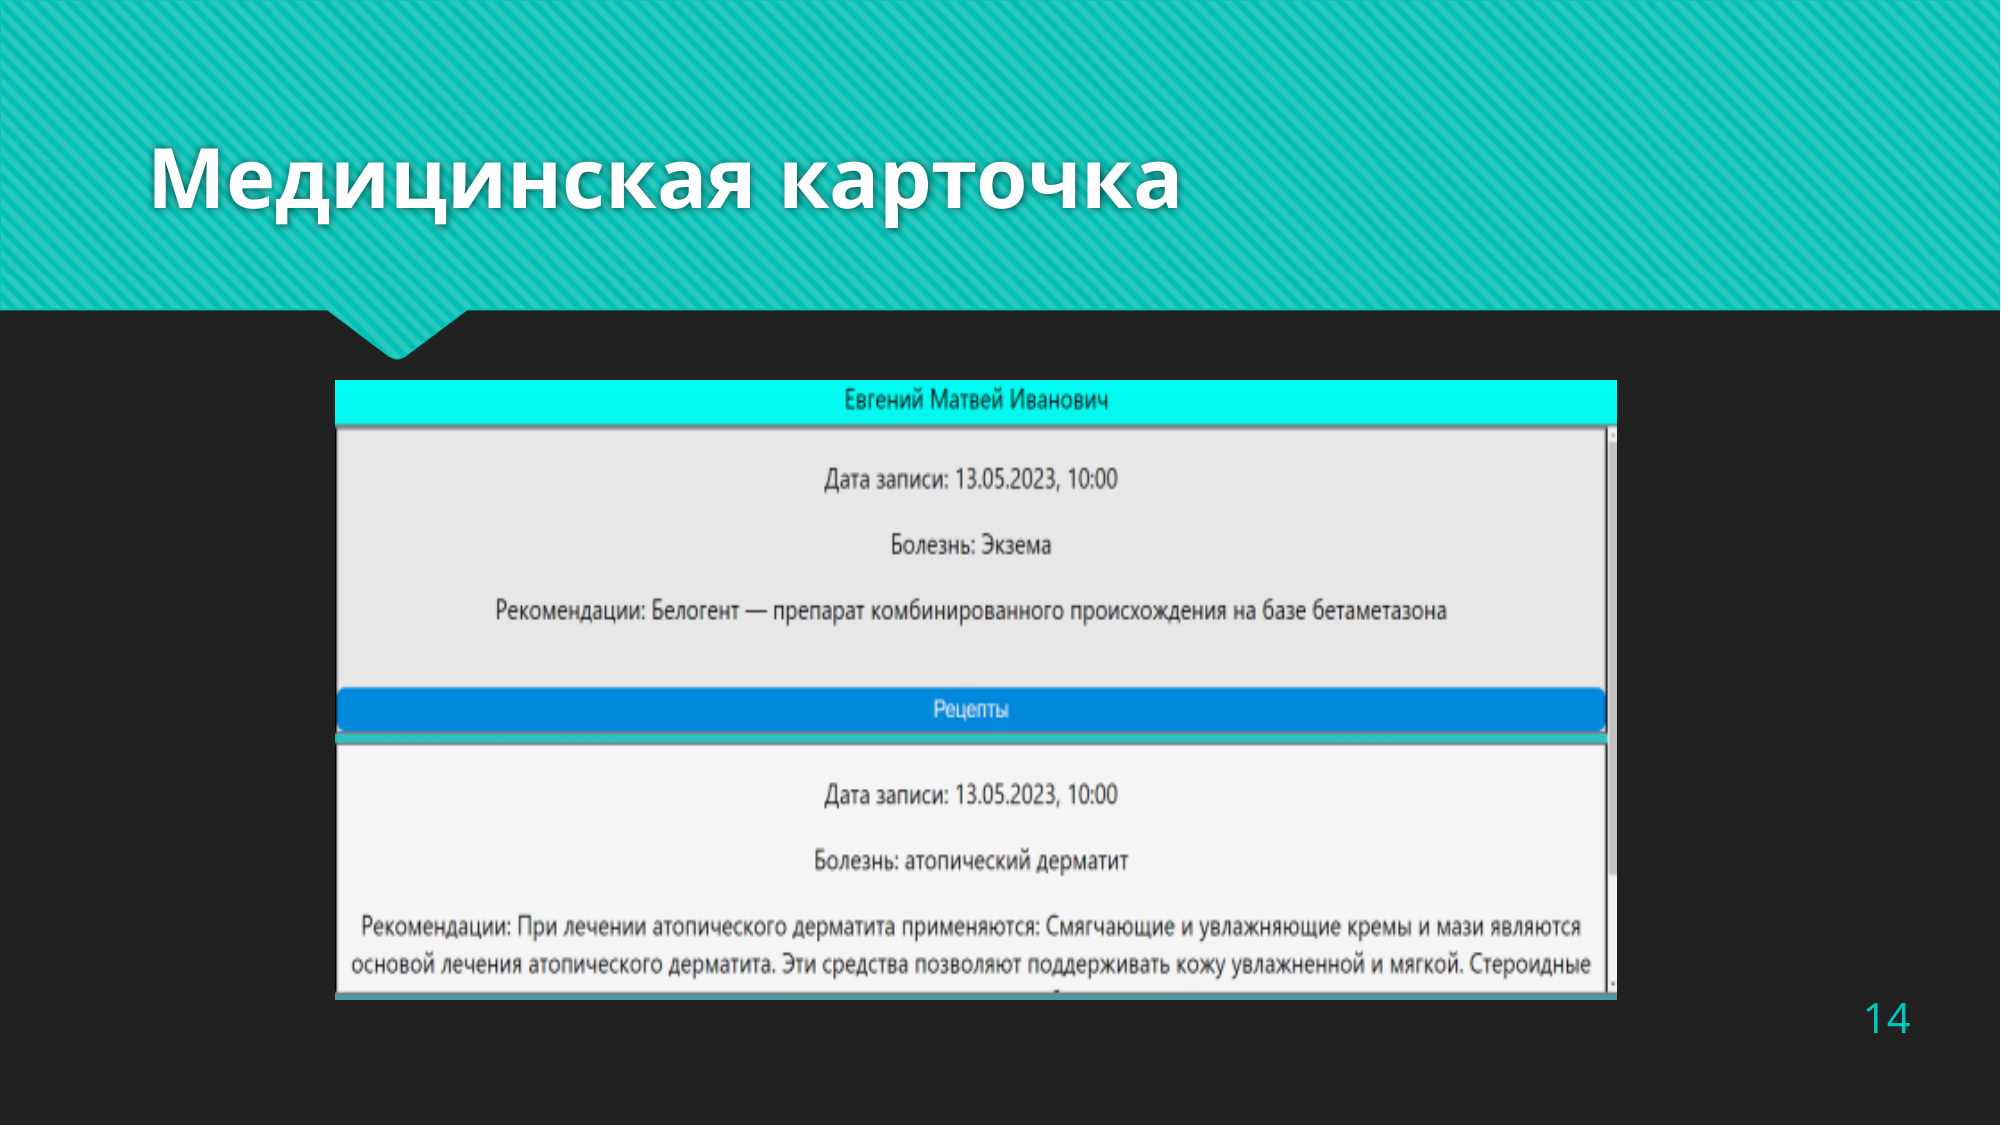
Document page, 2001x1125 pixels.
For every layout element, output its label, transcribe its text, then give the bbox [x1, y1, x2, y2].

slide_number 14 [1751, 970, 1926, 1051]
title Медицинская карточка [132, 73, 1868, 233]
picture [335, 379, 1618, 1001]
